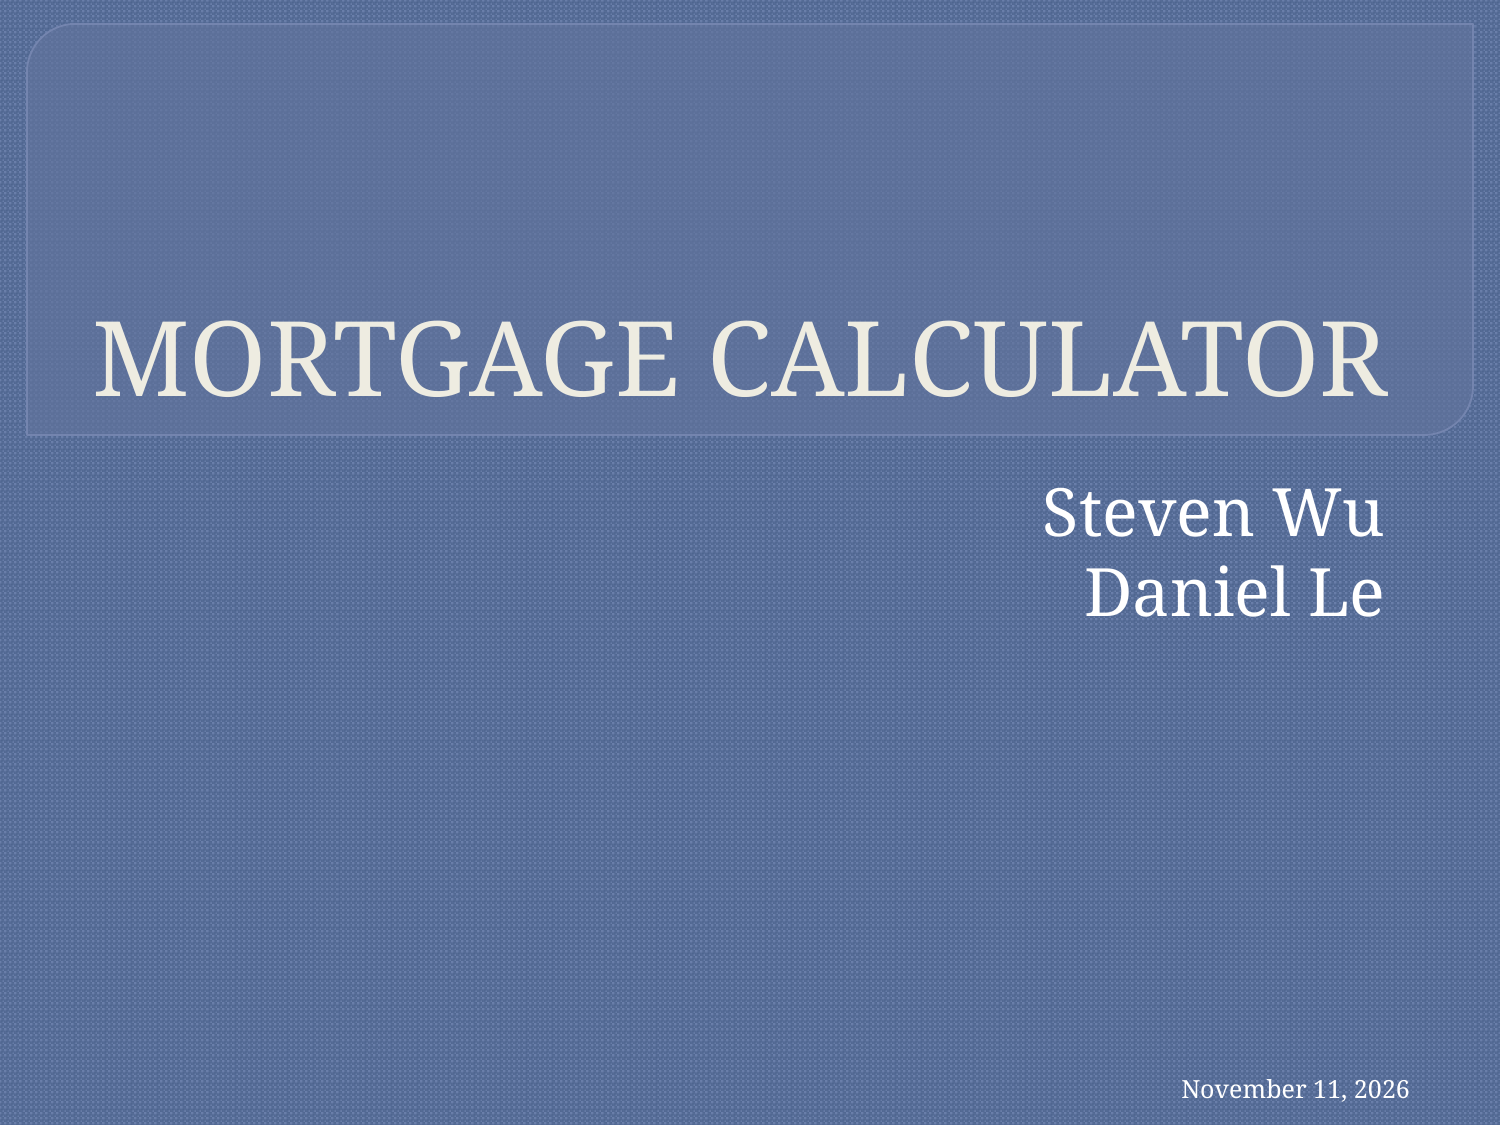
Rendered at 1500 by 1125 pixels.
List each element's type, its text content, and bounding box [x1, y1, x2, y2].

title MORTGAGE CALCULATOR [76, 62, 1427, 425]
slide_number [1149, 1067, 1425, 1113]
subtitle Steven Wu Daniel Le [75, 462, 1427, 750]
